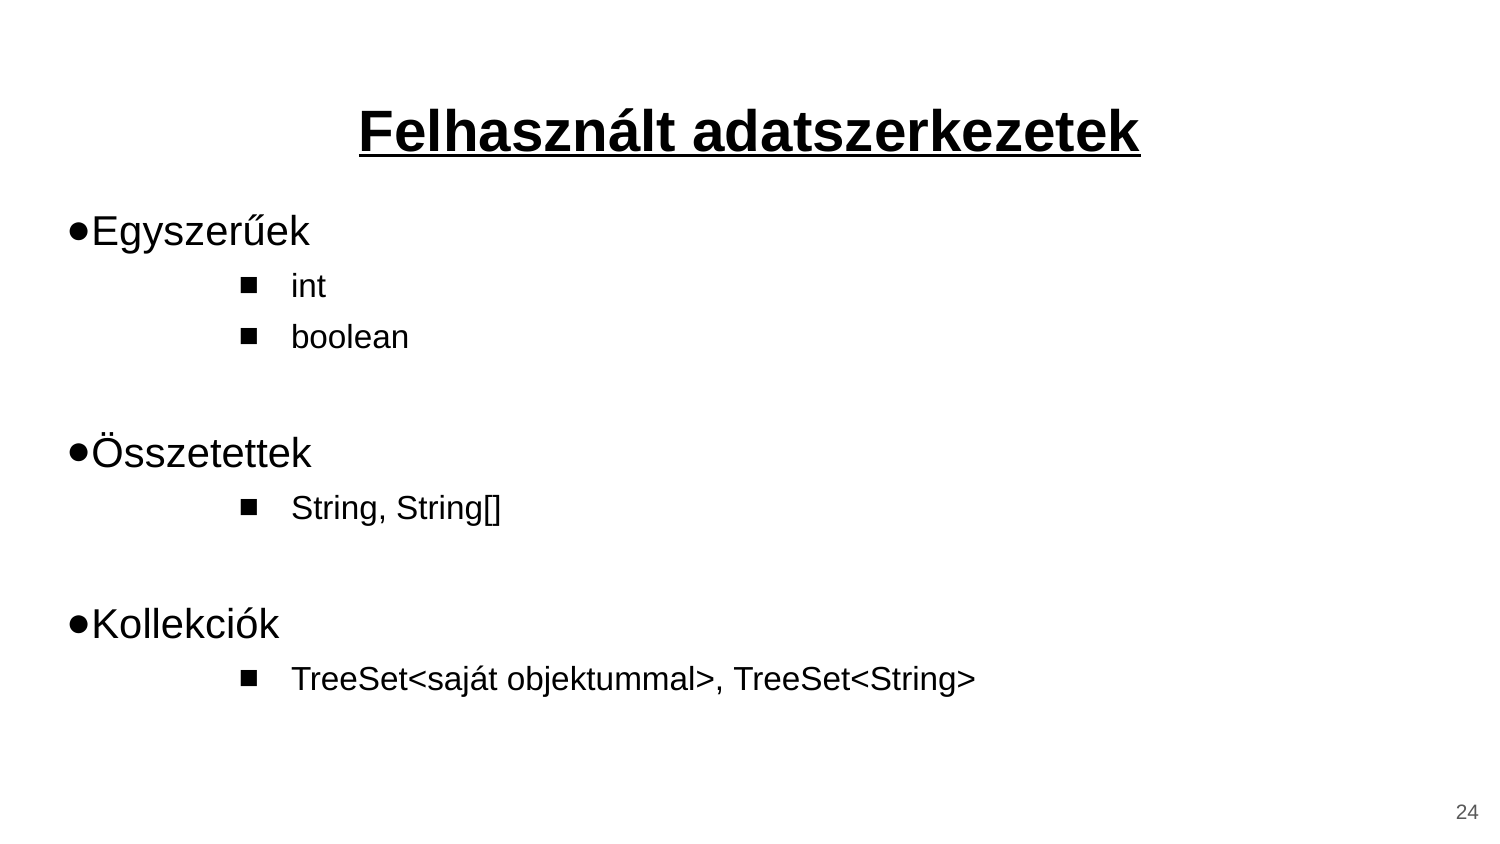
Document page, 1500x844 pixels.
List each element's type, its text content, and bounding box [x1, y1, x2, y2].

title Felhasznált adatszerkezetek [51, 77, 1449, 172]
list Egyszerűek int boolean Összetettek String, String[] Kollekciók TreeSet<saját objektummal>, TreeSet<String> [51, 189, 1449, 750]
slide_number 24 [1403, 779, 1494, 844]
